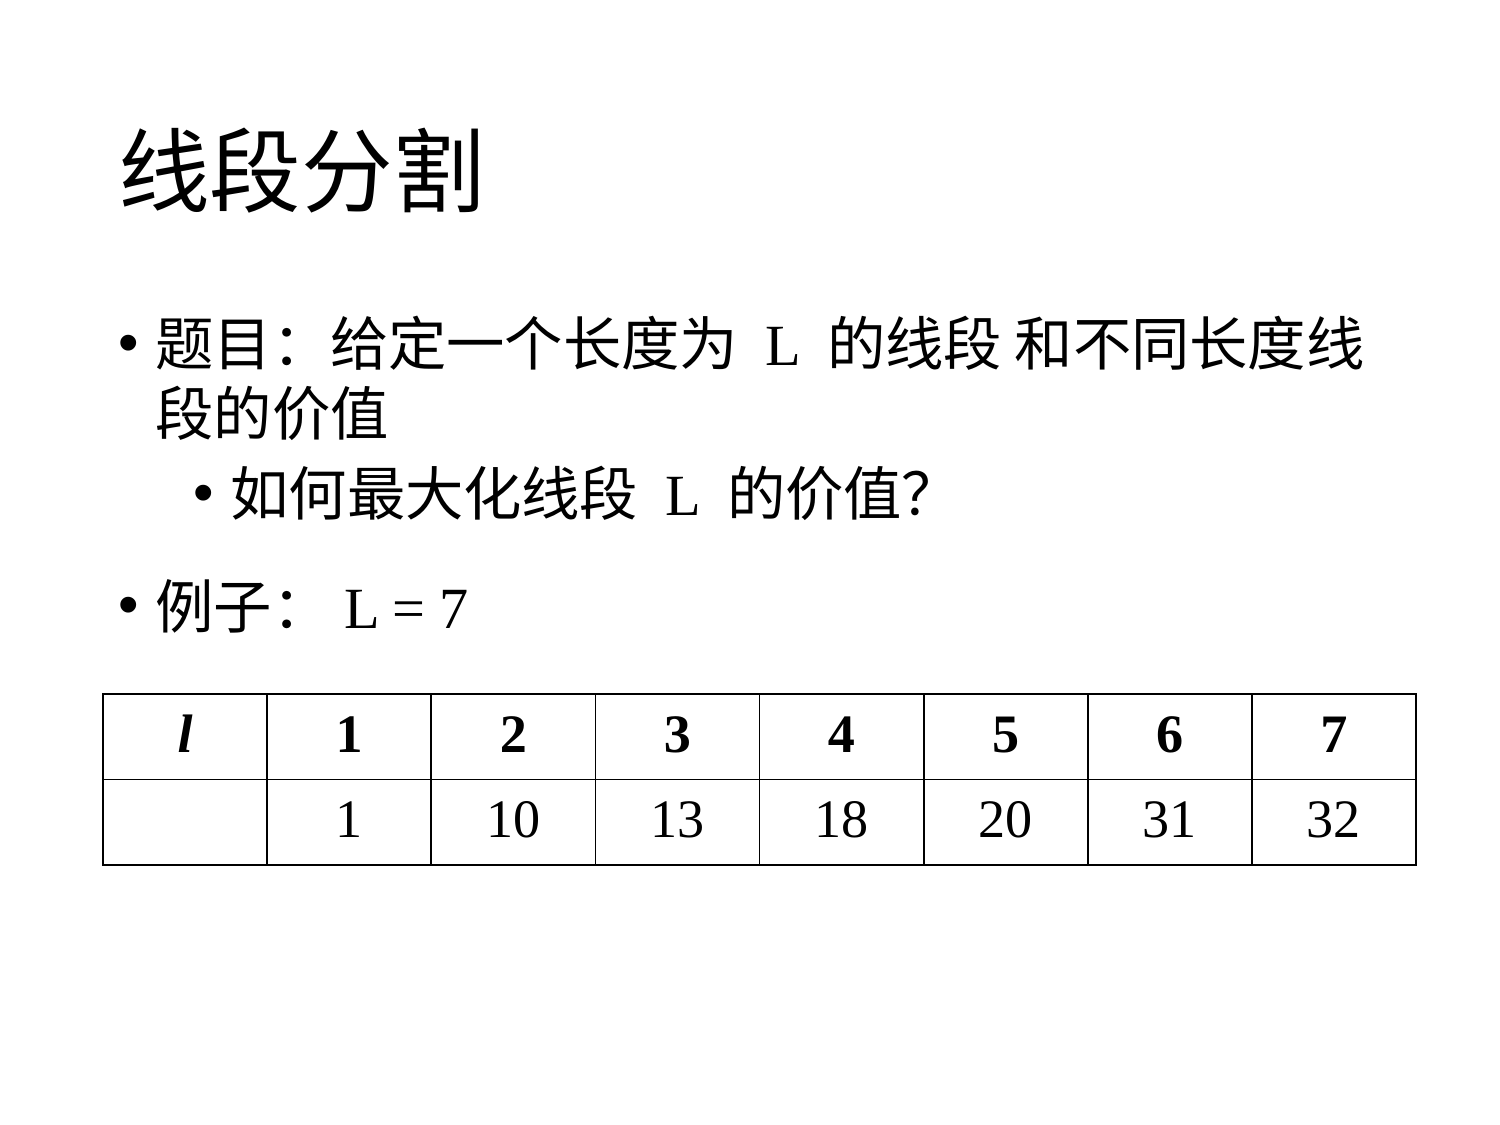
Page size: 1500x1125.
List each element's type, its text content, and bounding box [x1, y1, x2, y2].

title 线段分割 [103, 59, 1397, 278]
text_box 例子：L = 7 [103, 562, 1397, 693]
